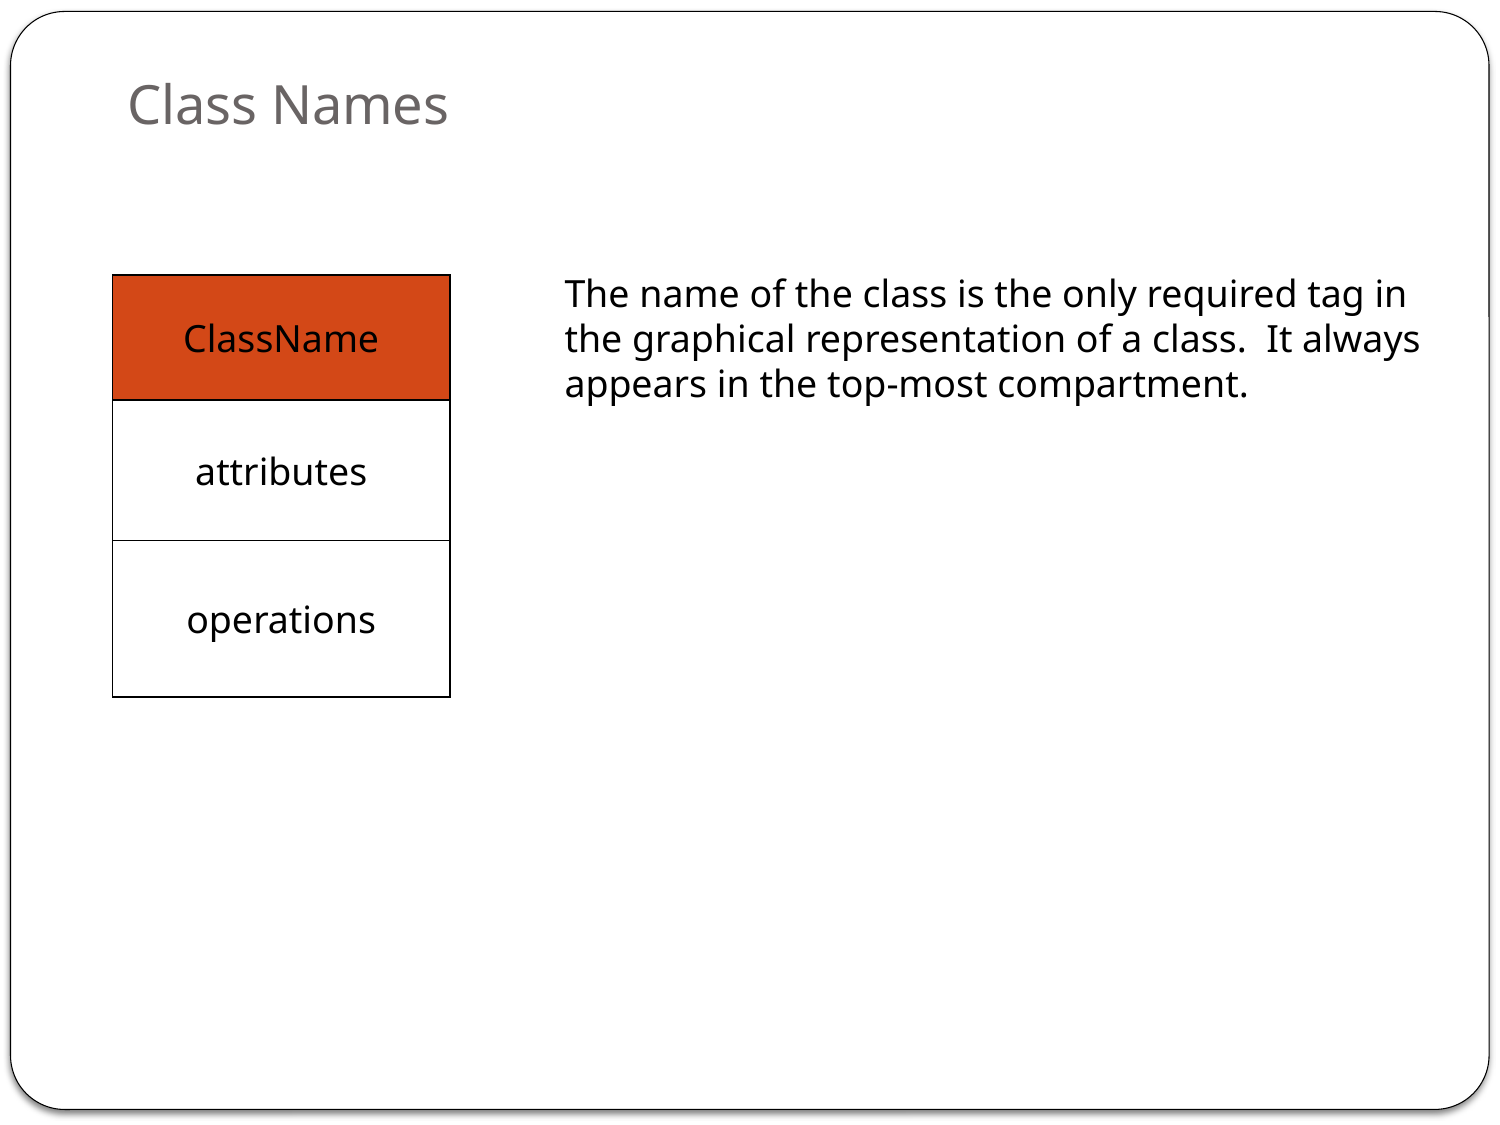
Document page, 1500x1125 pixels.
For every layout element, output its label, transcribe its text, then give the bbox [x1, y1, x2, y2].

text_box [112, 274, 451, 698]
text_box The name of the class is the only required tag in the graphical representation of a class. It always appears in the top-most compartment. [549, 262, 1450, 413]
title Class Names [112, 62, 1400, 150]
